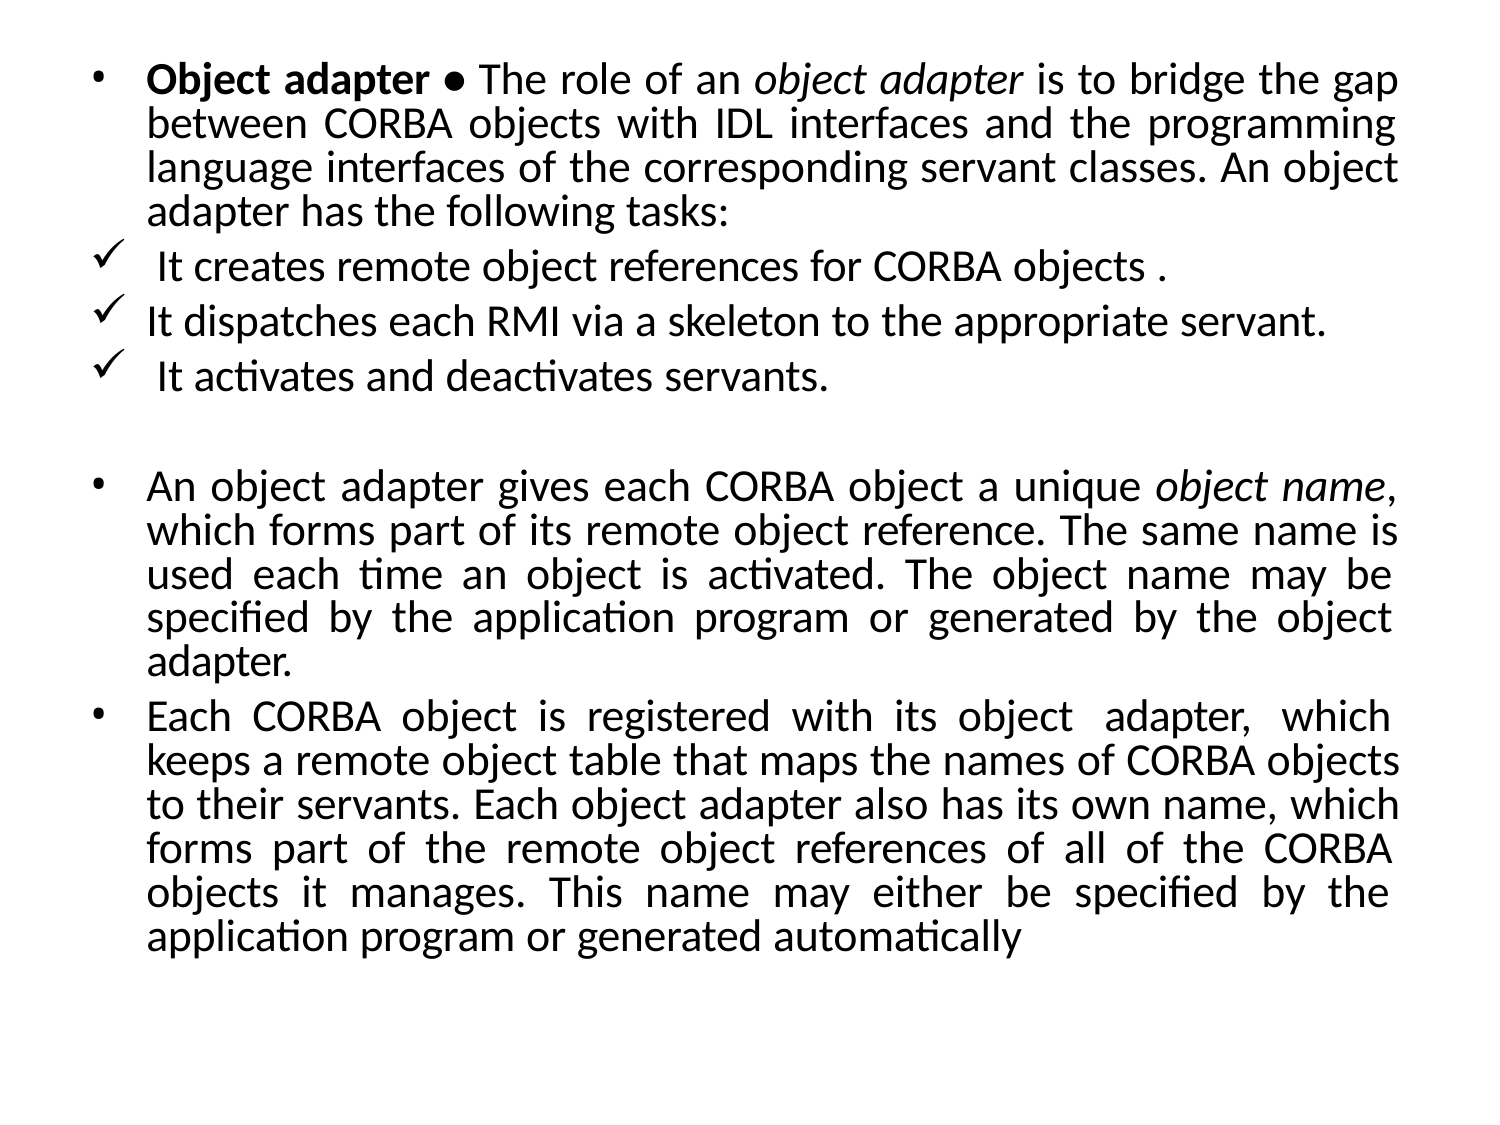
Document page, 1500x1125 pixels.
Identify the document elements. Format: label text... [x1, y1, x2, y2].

text_box Object adapter • The role of an object adapter is to bridge the gap between CORBA objects with IDL interfaces and the programming language interfaces of the corresponding servant classes. An object adapter has the following tasks: It creates remote object references for CORBA objects . It dispatches each RMI via a skeleton to the appropriate servant. It activates and deactivates servants. An object adapter gives each CORBA object a unique object name, which forms part of its remote object reference. The same name is used each time an object is activated. The object name may be specified by the application program or generated by the object adapter. Each CORBA object is registered with its object adapter, which keeps a remote object table that maps the names of CORBA objects to their servants. Each object adapter also has its own name, which forms part of the remote object references of all of the CORBA objects it manages. This name may either be specified by the application program or generated automatically [87, 47, 1413, 961]
